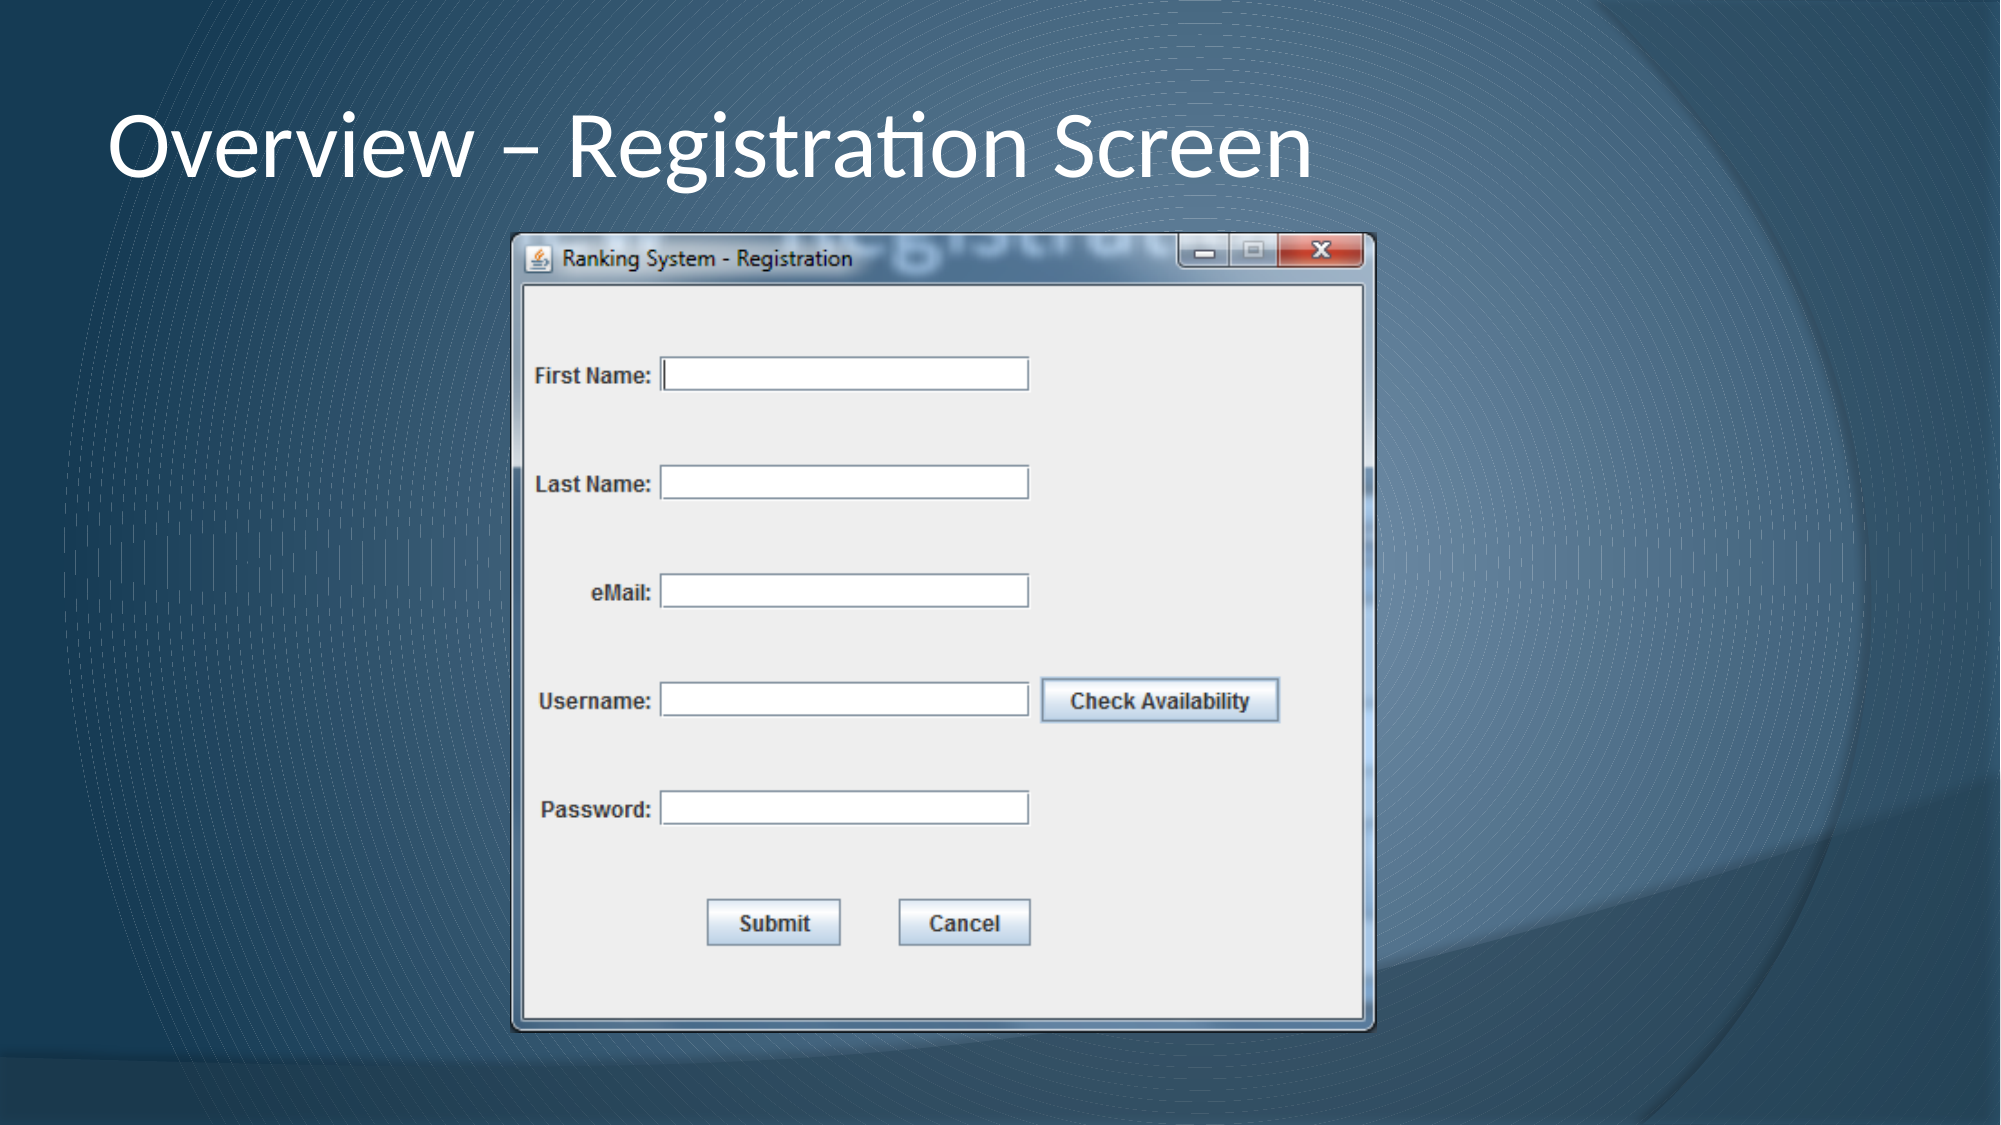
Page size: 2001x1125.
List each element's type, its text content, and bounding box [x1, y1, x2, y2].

picture [510, 232, 1377, 1034]
title Overview – Registration Screen [99, 45, 1734, 233]
